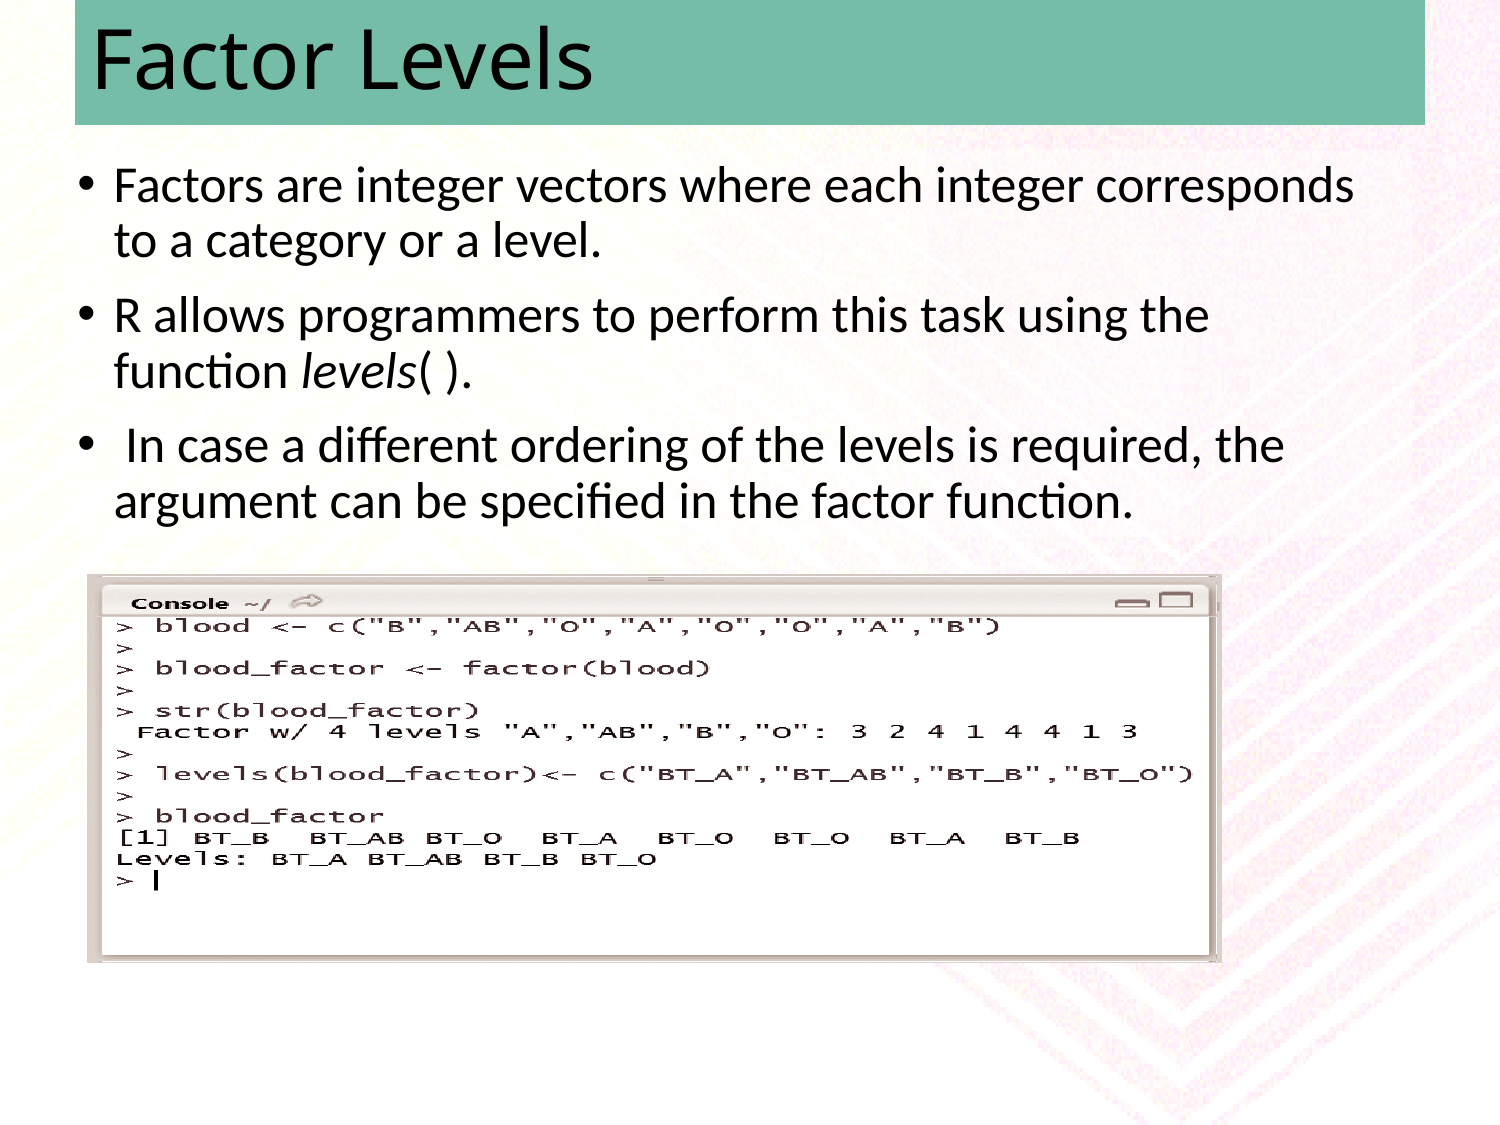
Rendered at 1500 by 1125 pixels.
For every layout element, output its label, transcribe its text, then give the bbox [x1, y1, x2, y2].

list Factors are integer vectors where each integer corresponds to a category or a level. R allows programmers to perform this task using the function levels( ). In case a different ordering of the levels is required, the argument can be specified in the factor function. [62, 149, 1413, 538]
picture [87, 574, 1222, 963]
title Factor Levels [75, 0, 1425, 125]
